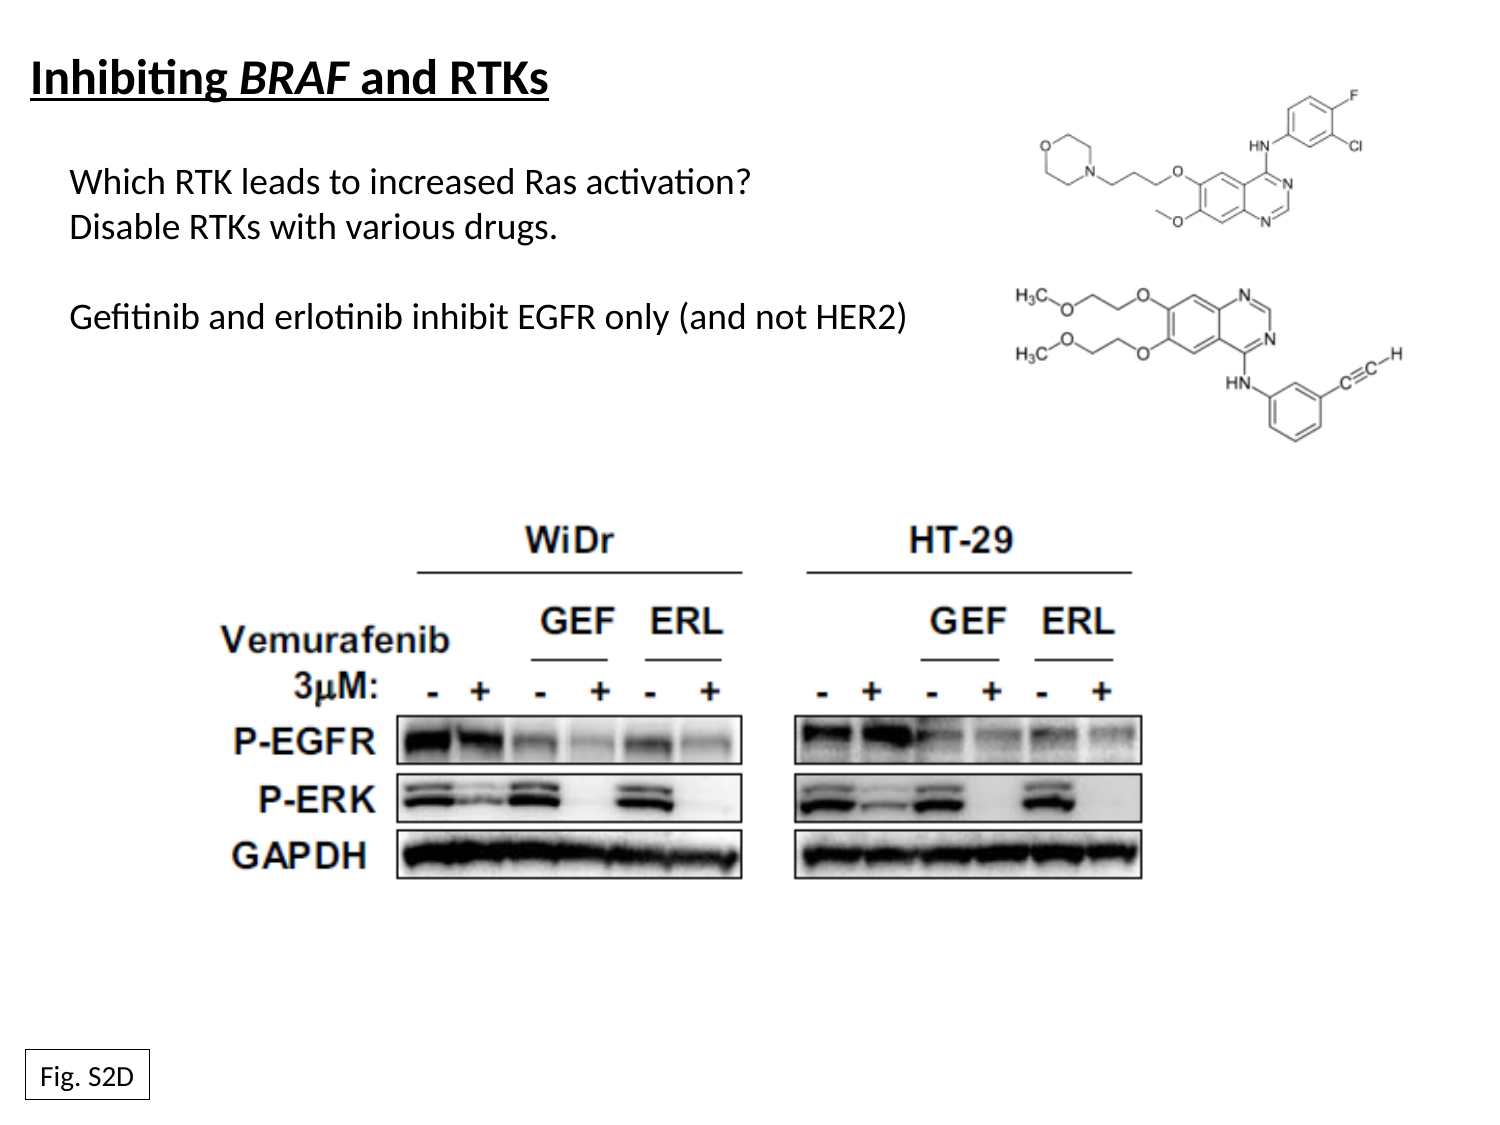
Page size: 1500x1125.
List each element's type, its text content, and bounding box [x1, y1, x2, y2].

picture [199, 512, 1148, 888]
text_box Inhibiting BRAF and RTKs [15, 37, 564, 113]
picture [1037, 84, 1382, 241]
picture [1013, 287, 1405, 444]
text_box Which RTK leads to increased Ras activation? Disable RTKs with various drugs. Gefitinib and erlotinib inhibit EGFR only (and not HER2) [54, 149, 924, 390]
text_box Fig. S2D [25, 1049, 150, 1100]
